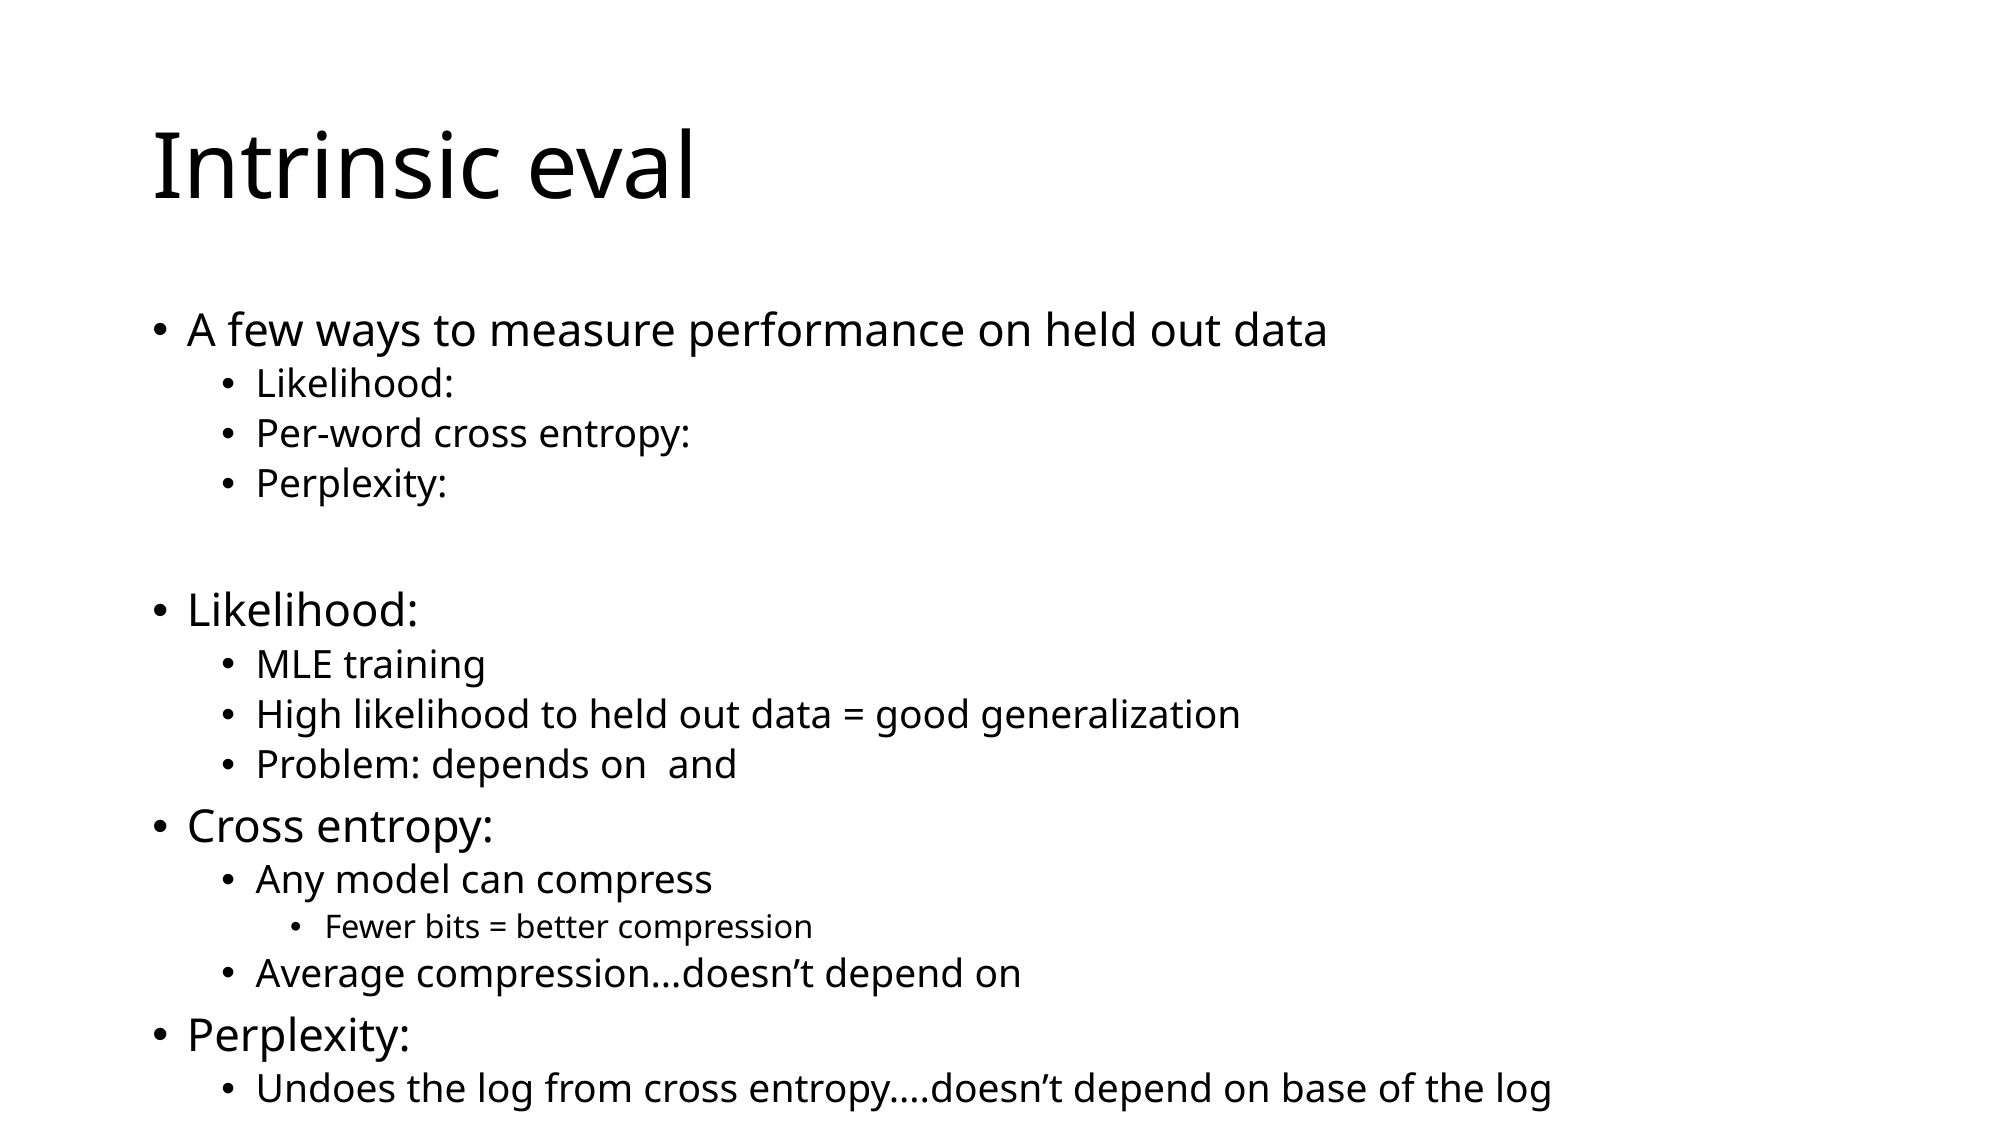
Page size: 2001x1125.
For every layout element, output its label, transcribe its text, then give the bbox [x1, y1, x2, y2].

title Intrinsic eval [137, 59, 1863, 278]
